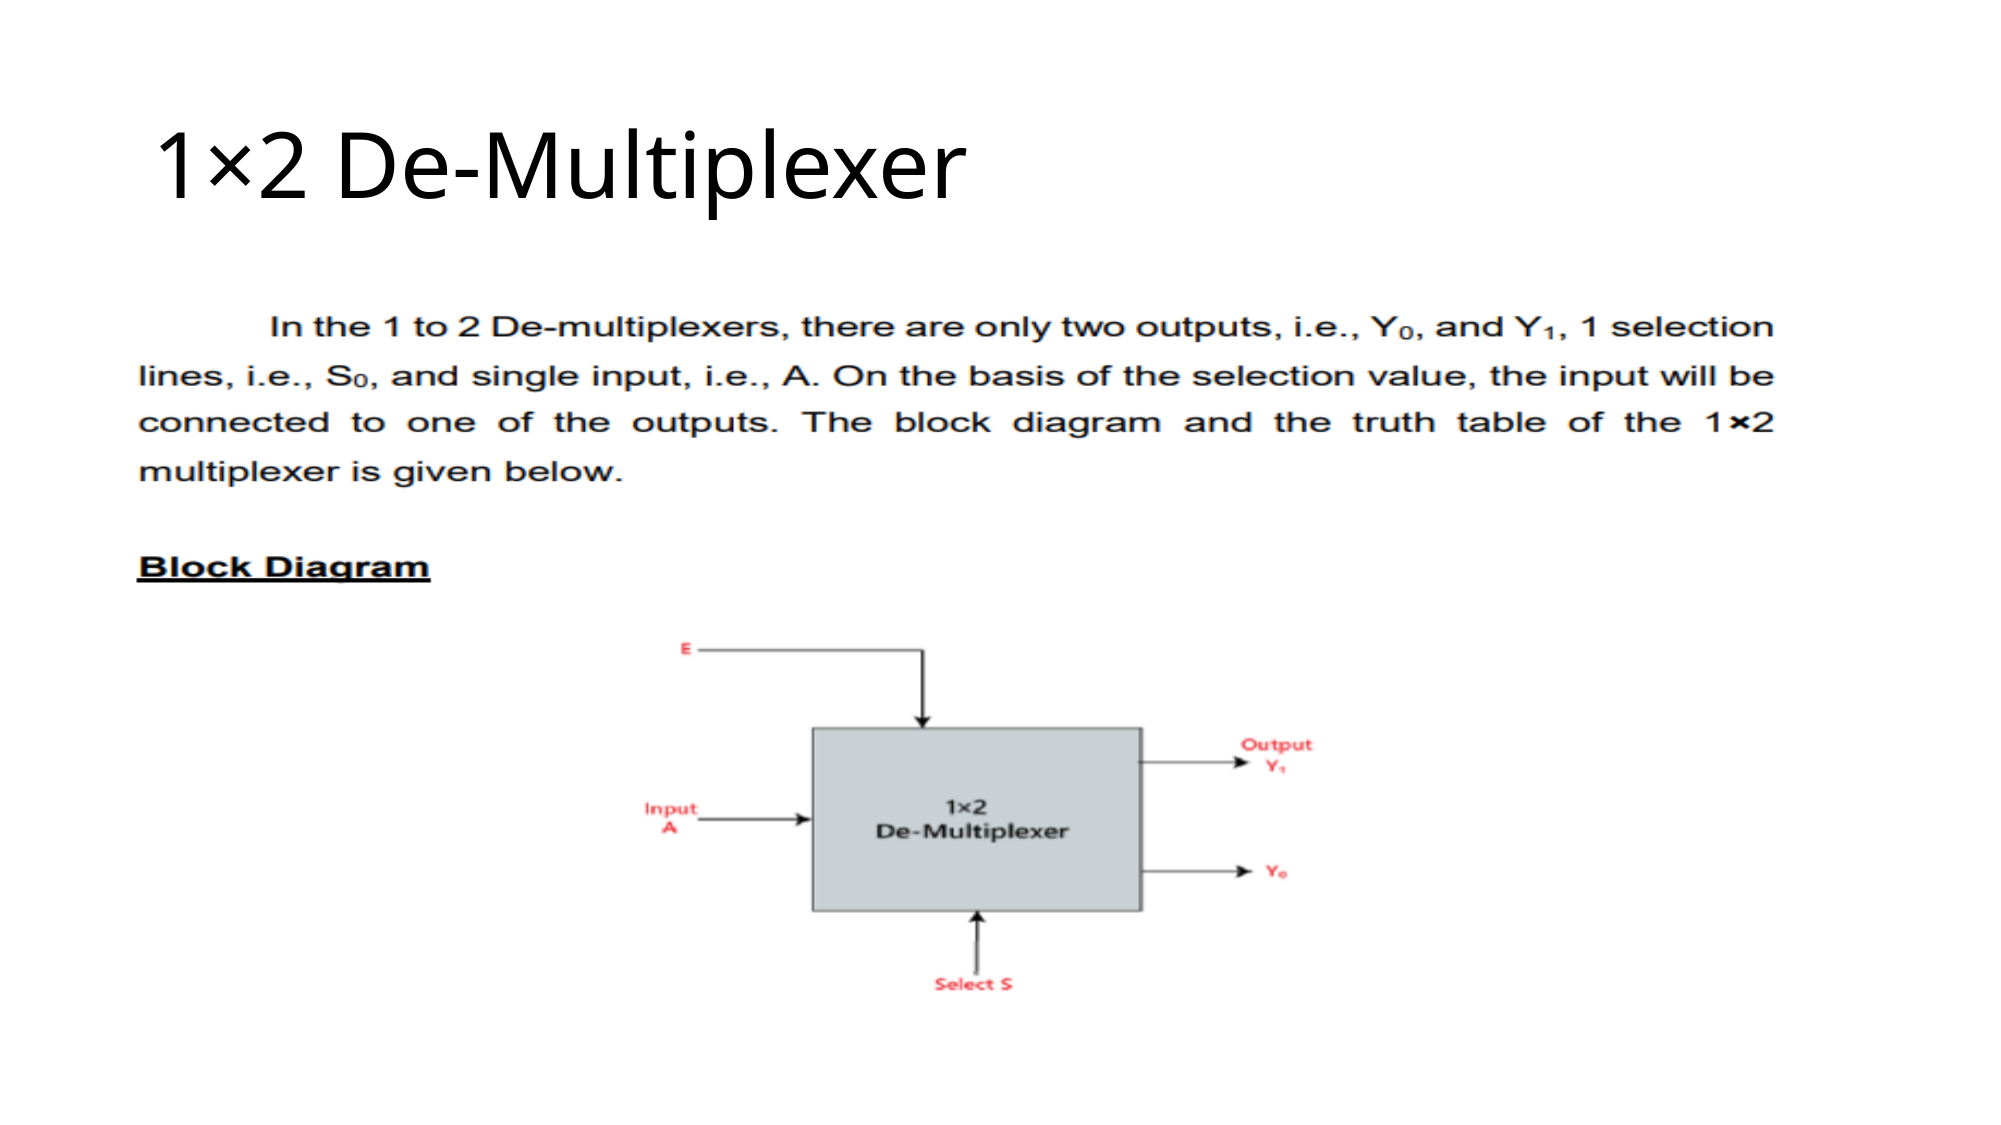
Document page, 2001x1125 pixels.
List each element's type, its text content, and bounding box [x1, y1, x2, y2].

title 1×2 De-Multiplexer [137, 59, 1863, 278]
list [61, 299, 1880, 1014]
